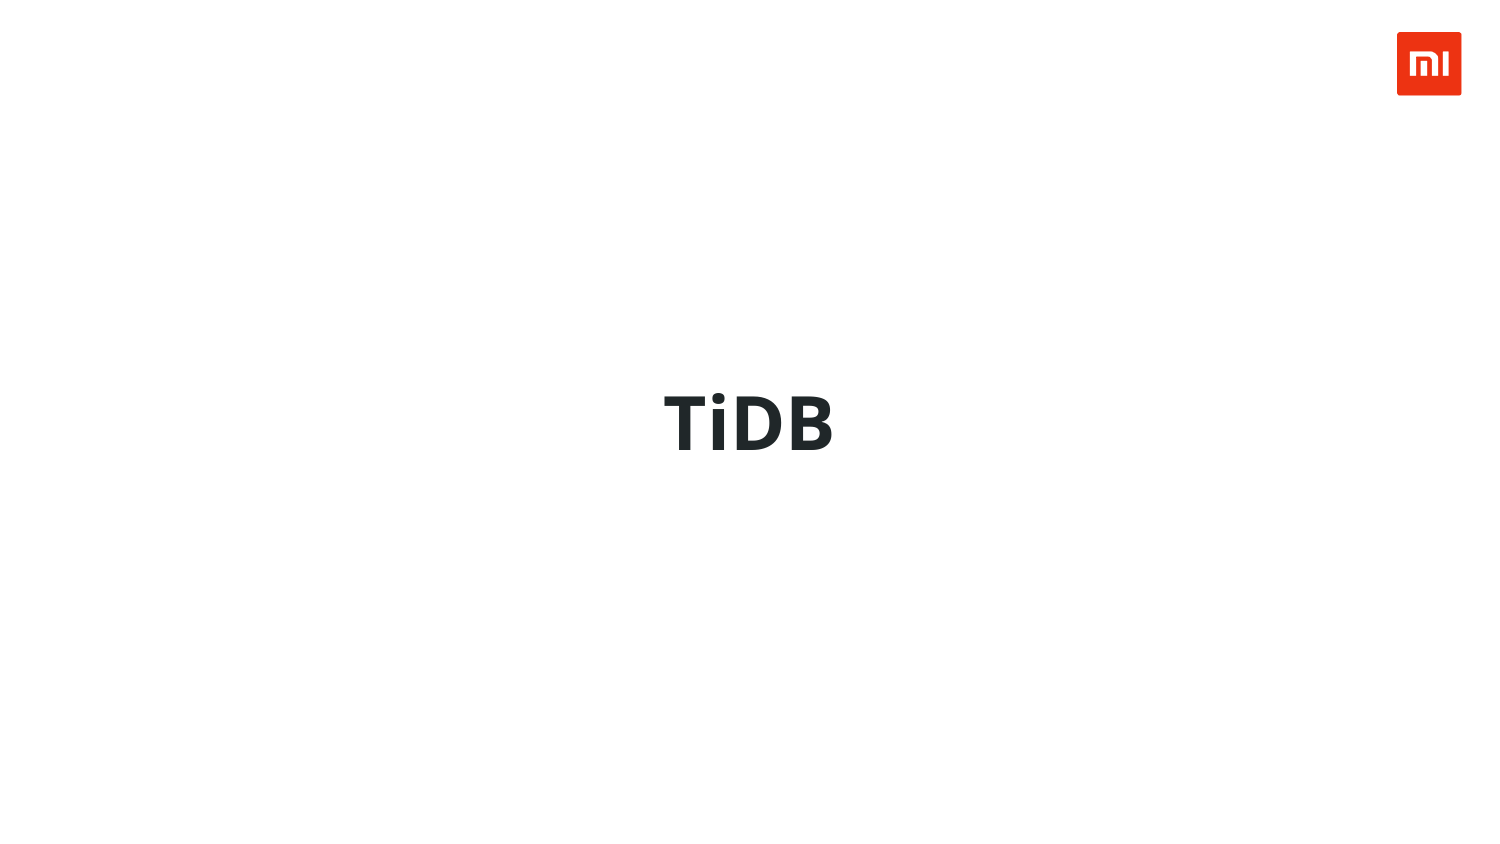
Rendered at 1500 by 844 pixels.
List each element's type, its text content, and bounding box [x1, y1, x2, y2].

text_box TiDB [51, 360, 1449, 455]
picture [1396, 31, 1462, 96]
